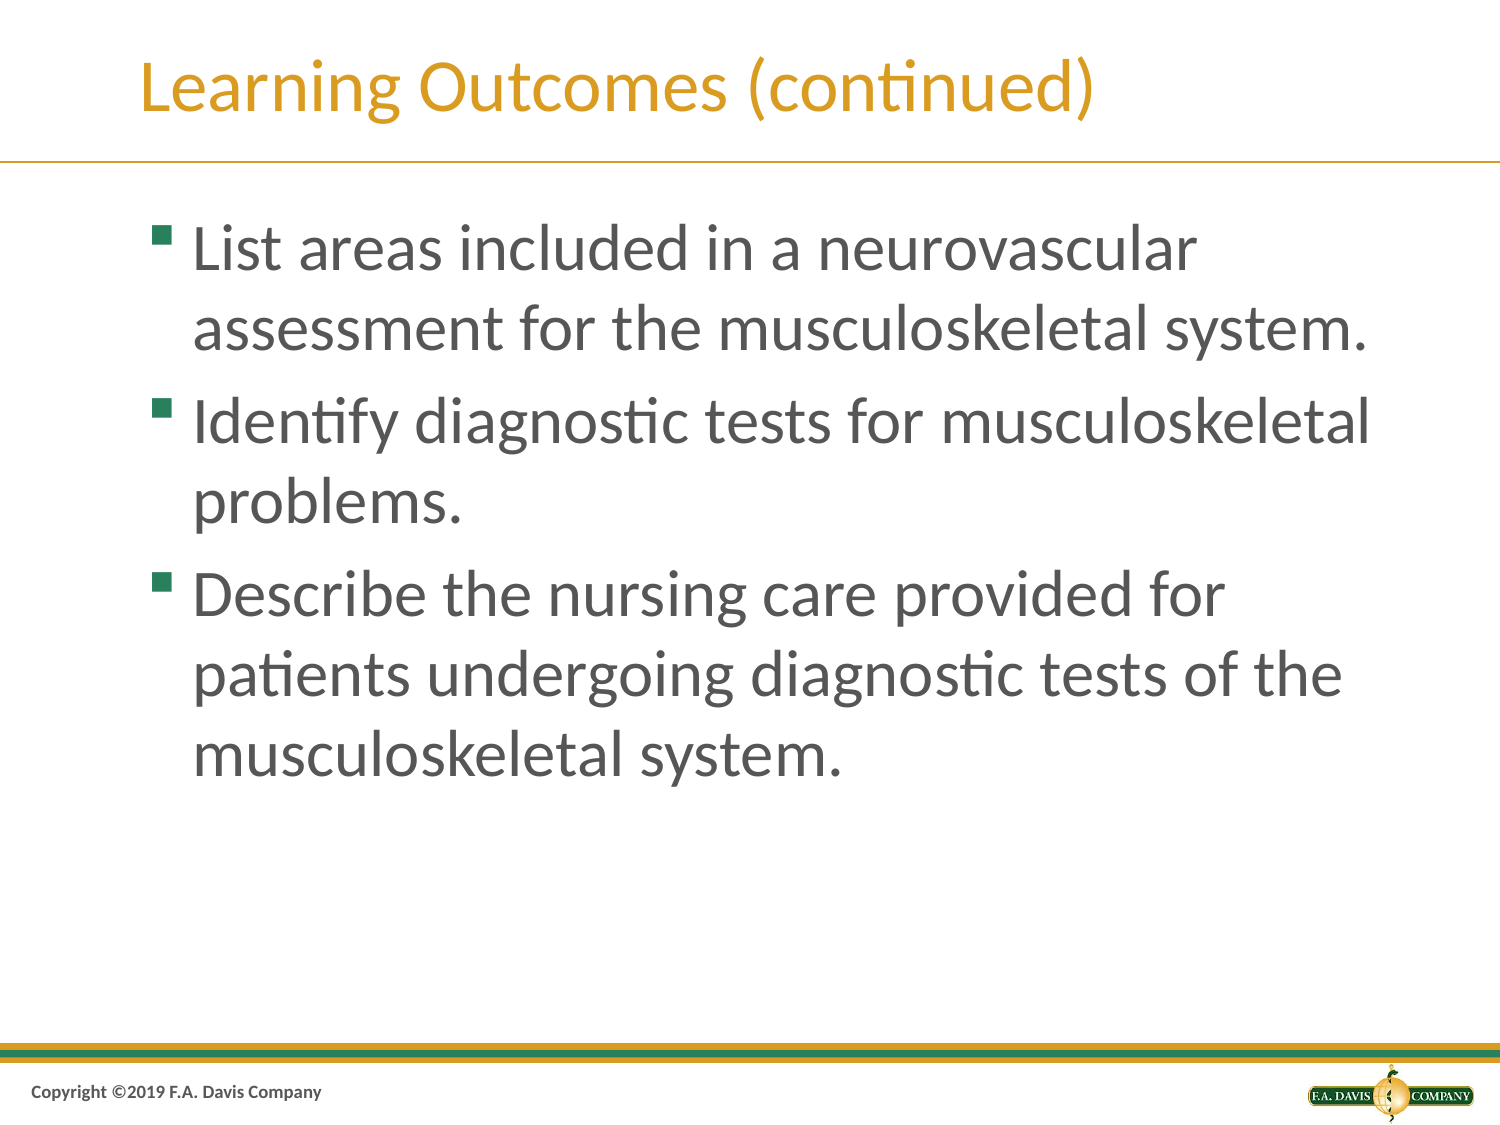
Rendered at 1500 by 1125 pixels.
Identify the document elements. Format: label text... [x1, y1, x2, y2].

title Learning Outcomes (continued) [124, 38, 1475, 136]
list List areas included in a neurovascular assessment for the musculoskeletal system. Identify diagnostic tests for musculoskeletal problems. Describe the nursing care provided for patients undergoing diagnostic tests of the musculoskeletal system. [75, 196, 1425, 864]
picture [1308, 1064, 1474, 1124]
picture [0, 1043, 1500, 1050]
picture [0, 1058, 1500, 1063]
